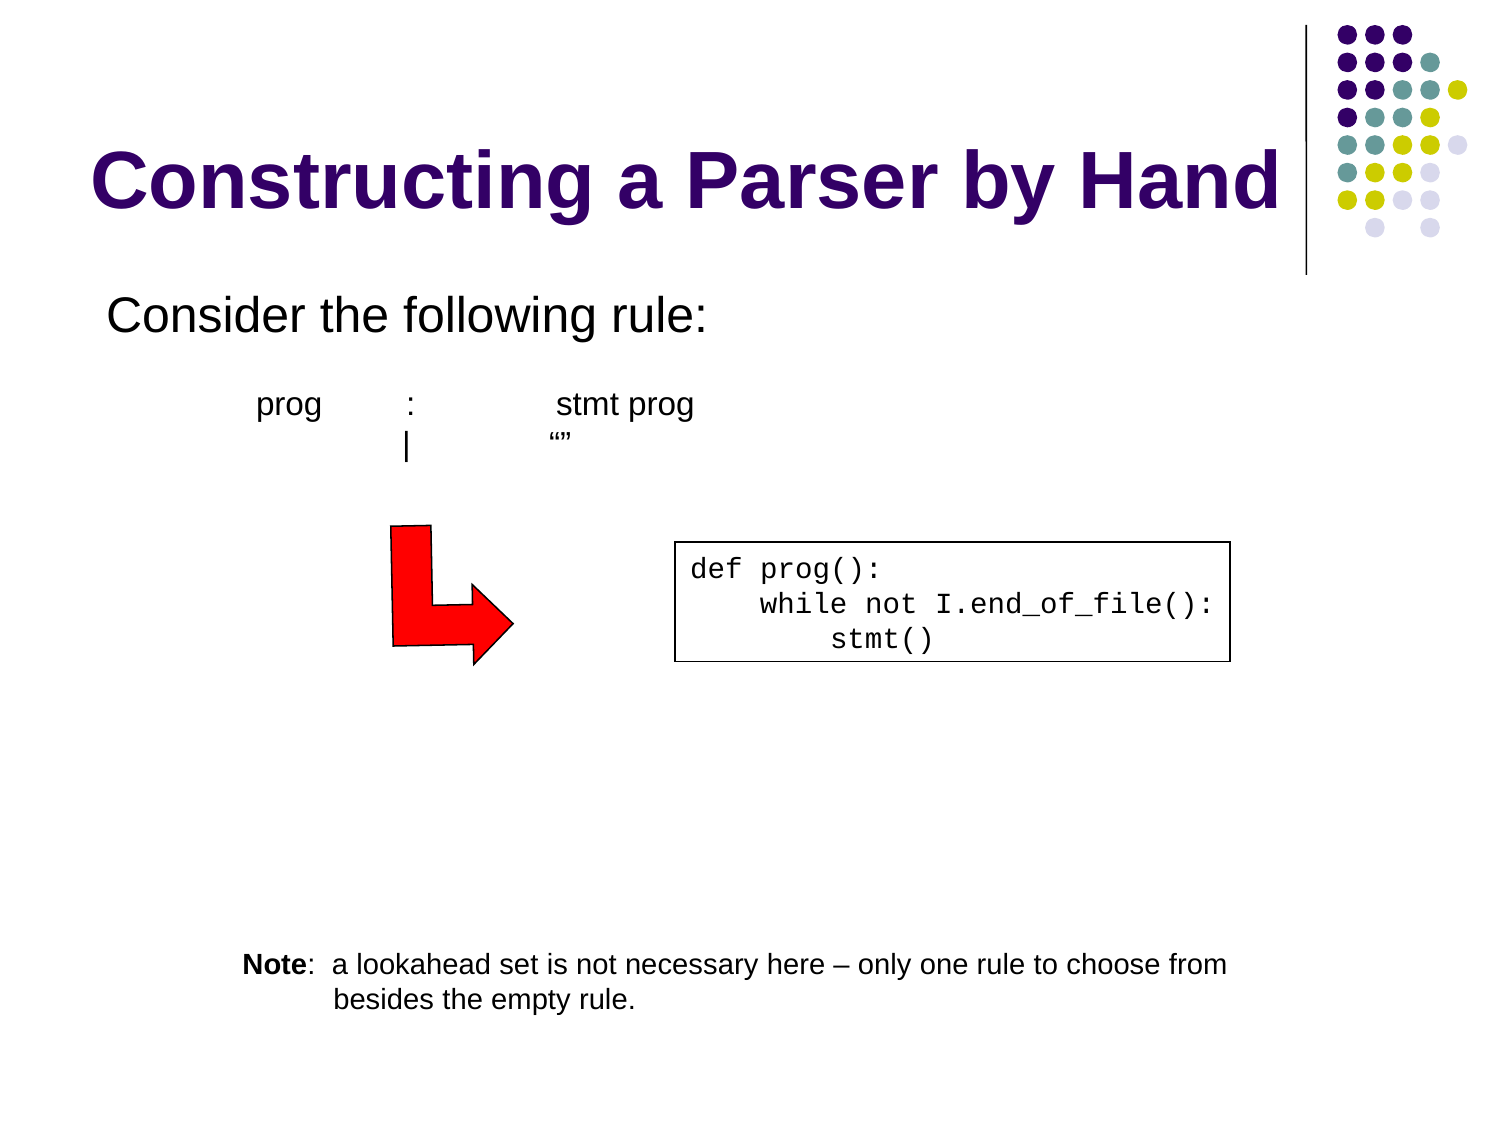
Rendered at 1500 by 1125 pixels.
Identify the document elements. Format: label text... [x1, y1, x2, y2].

title Constructing a Parser by Hand [75, 20, 1313, 233]
text_box Consider the following rule: prog : stmt prog | “” [91, 274, 724, 470]
text_box [390, 525, 514, 665]
text_box def prog(): while not I.end_of_file(): stmt() [675, 541, 1230, 662]
text_box Note: a lookahead set is not necessary here – only one rule to choose from besides the empty rule. [227, 937, 1252, 1023]
